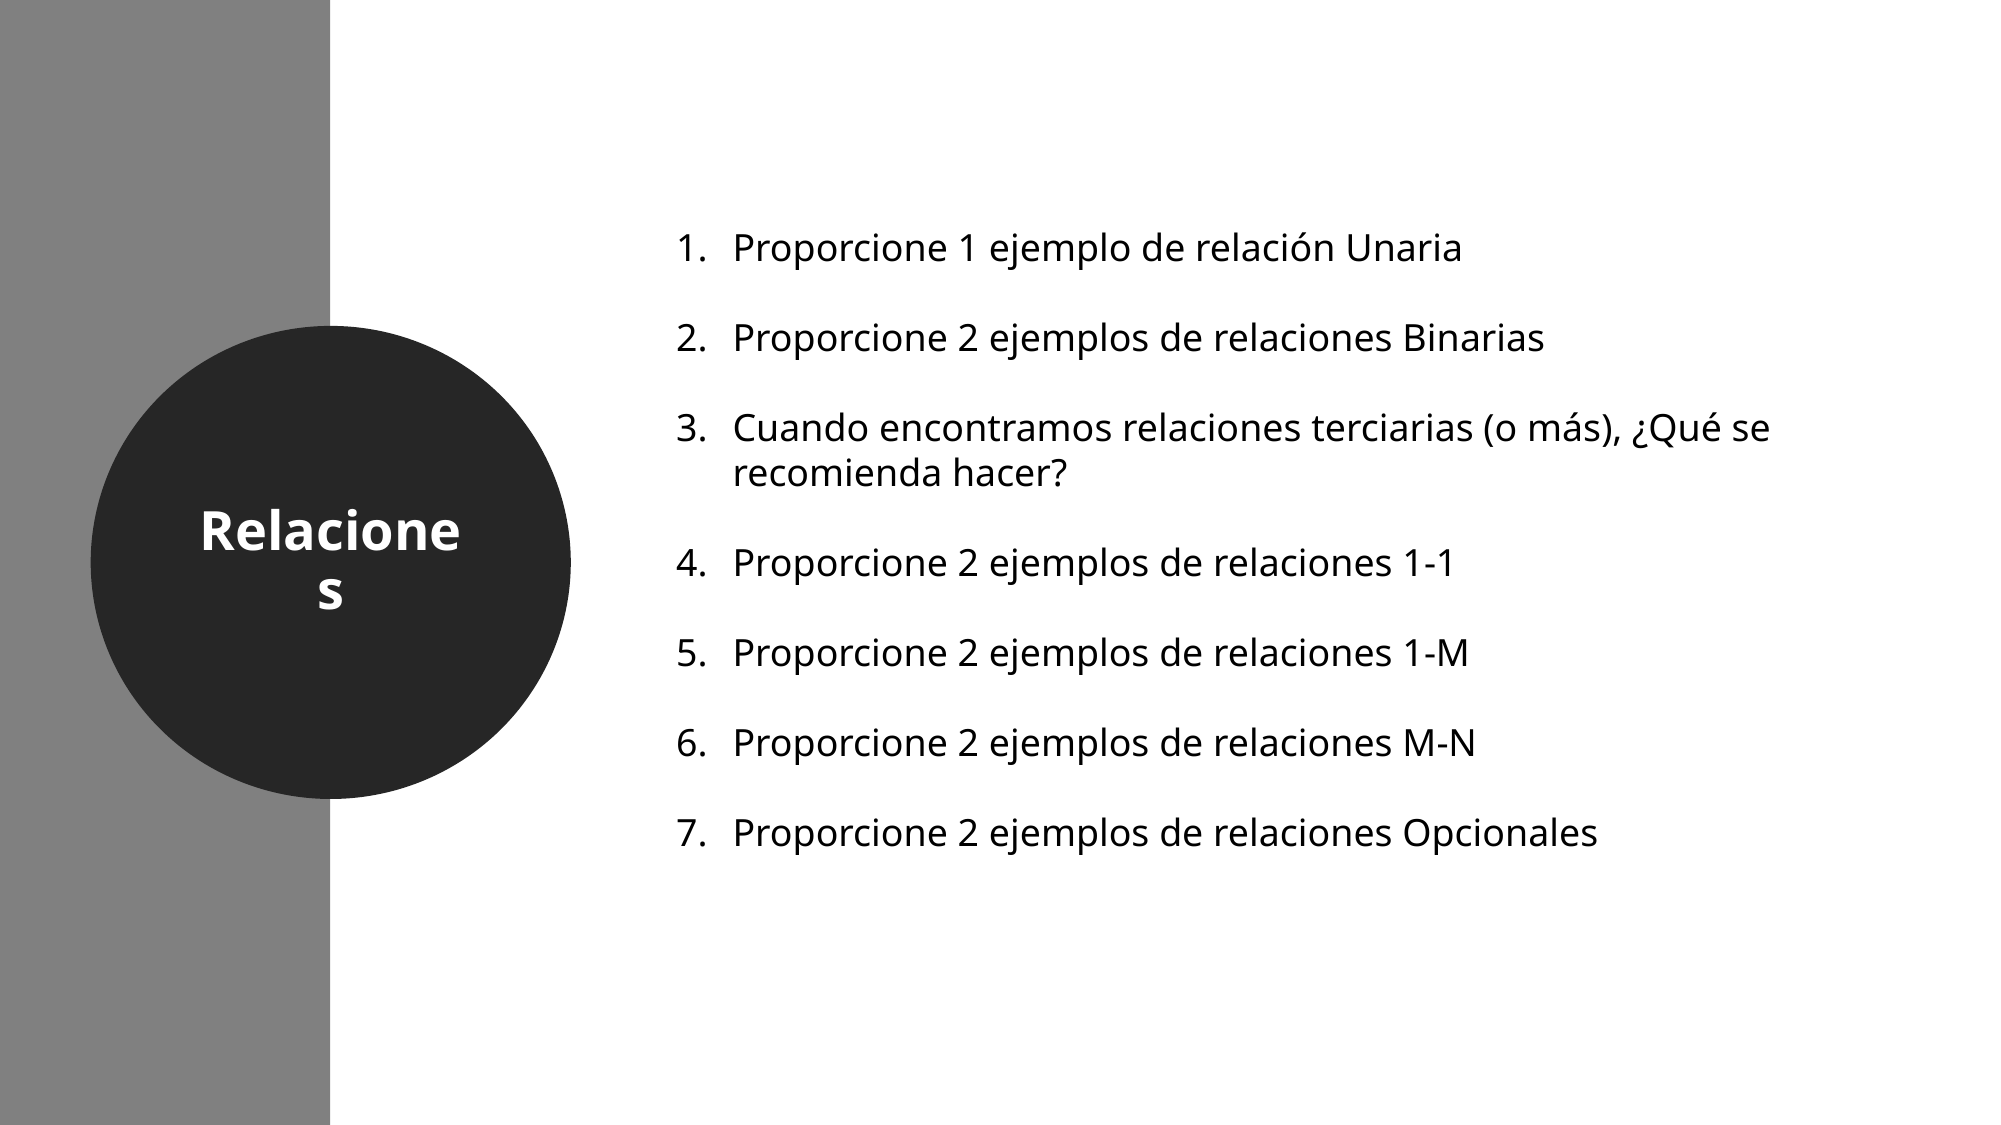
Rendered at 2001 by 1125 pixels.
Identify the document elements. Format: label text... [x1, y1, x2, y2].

text_box [0, 0, 331, 1125]
text_box Proporcione 1 ejemplo de relación Unaria Proporcione 2 ejemplos de relaciones Binarias Cuando encontramos relaciones terciarias (o más), ¿Qué se recomienda hacer? Proporcione 2 ejemplos de relaciones 1-1 Proporcione 2 ejemplos de relaciones 1-M Proporcione 2 ejemplos de relaciones M-N Proporcione 2 ejemplos de relaciones Opcionales [661, 216, 1864, 861]
text_box Relaciones [105, 340, 557, 785]
